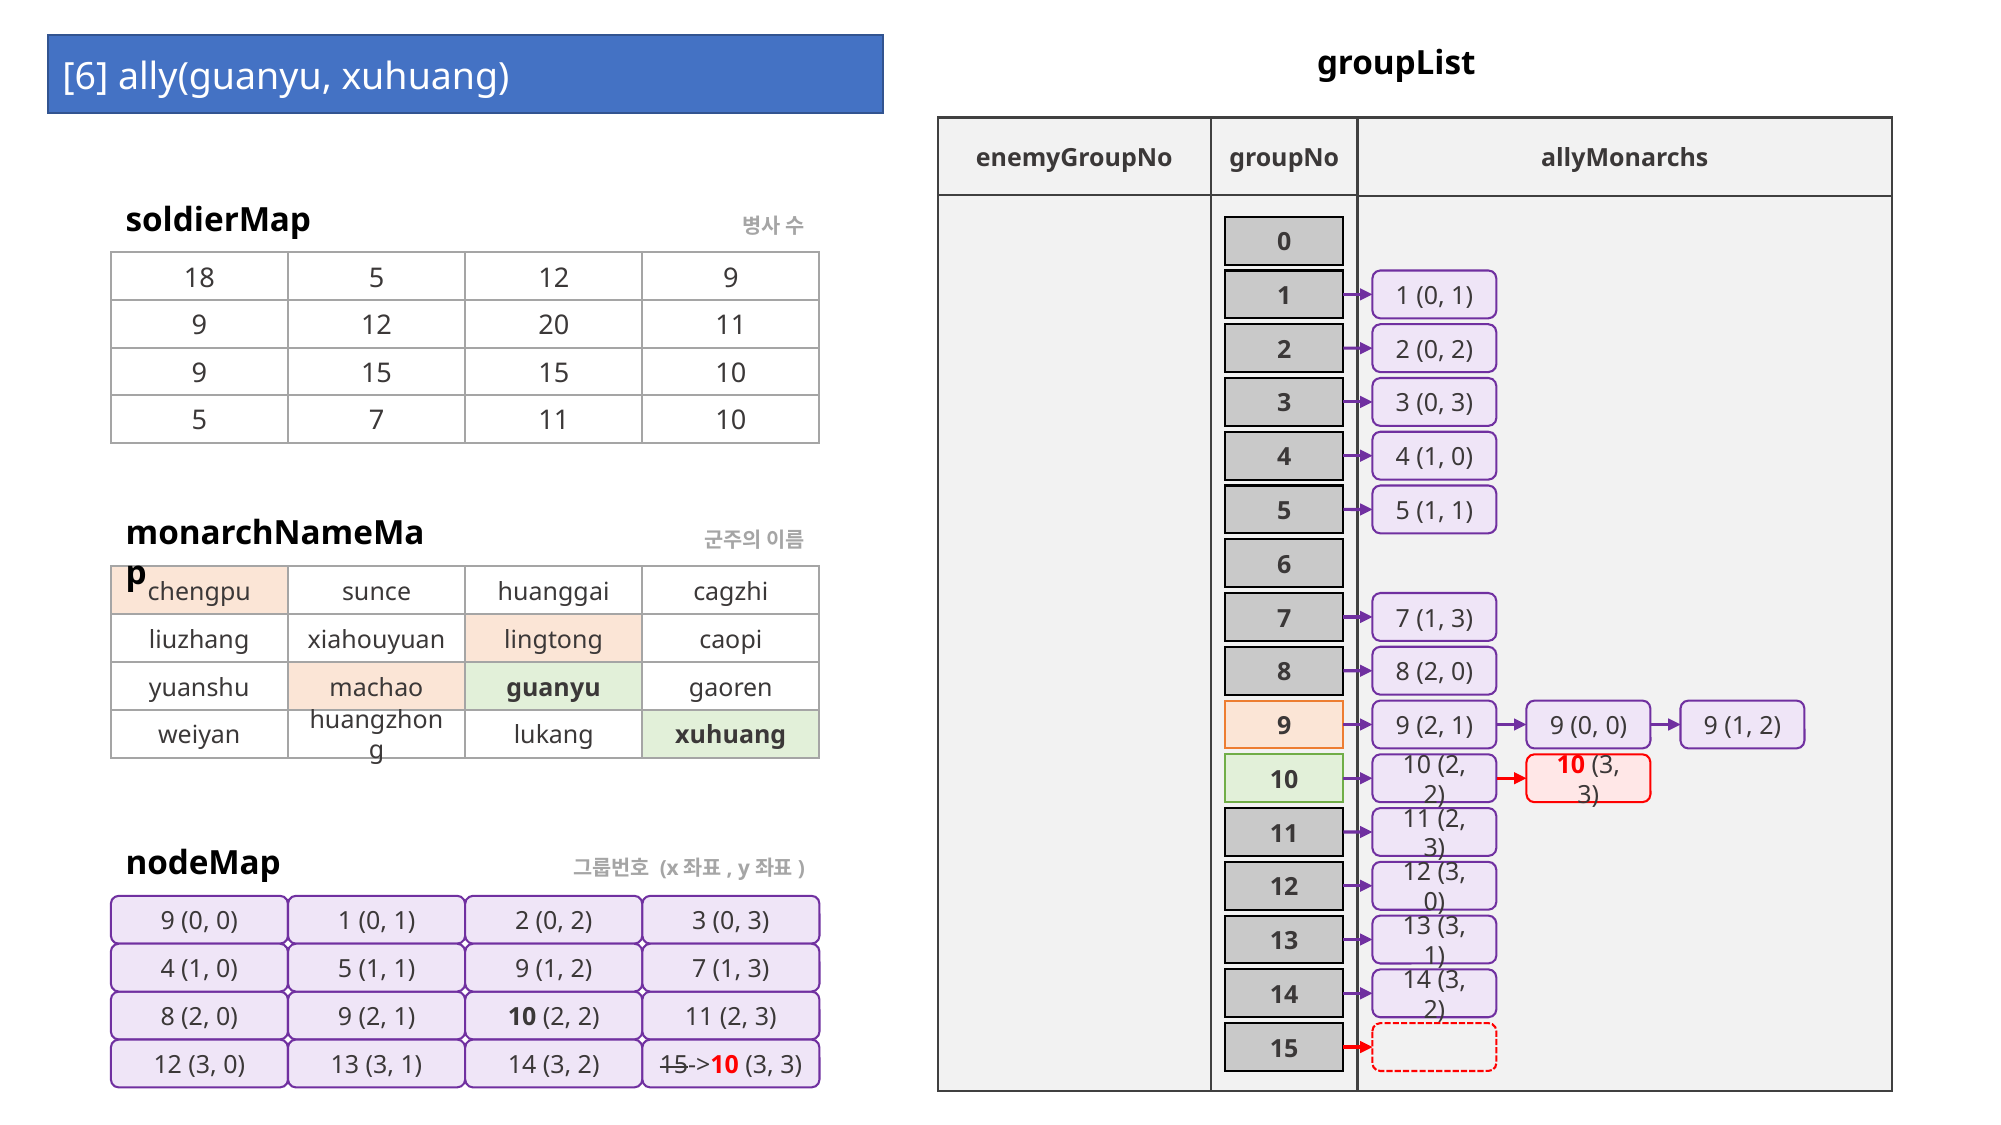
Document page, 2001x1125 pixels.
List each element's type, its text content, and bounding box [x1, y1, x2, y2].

text_box groupList [1302, 33, 1491, 89]
text_box 8 (2, 0) [1371, 645, 1498, 696]
text_box liuzhang [110, 613, 287, 663]
text_box 1 (0, 1) [1371, 269, 1498, 320]
text_box 7 [287, 394, 464, 444]
text_box 11 [641, 299, 820, 349]
text_box 5 (1, 1) [286, 942, 465, 993]
text_box 9 (1, 2) [1679, 699, 1806, 750]
text_box 15->10 (3, 3) [641, 1038, 821, 1089]
text_box 그룹번호 (x좌표, y좌표) [483, 846, 820, 887]
text_box 15 [1224, 1022, 1344, 1072]
text_box 11 (2, 3) [1371, 807, 1498, 857]
text_box 9 [110, 299, 287, 349]
text_box 9 (0, 0) [1525, 699, 1652, 750]
text_box 3 (0, 3) [641, 894, 821, 943]
text_box 2 [1224, 323, 1344, 373]
text_box 14 [1224, 968, 1344, 1018]
text_box 2 (0, 2) [1371, 323, 1498, 374]
text_box caopi [641, 613, 820, 663]
text_box allyMonarchs [1356, 116, 1893, 197]
text_box [6] ally(guanyu, xuhuang) [47, 34, 884, 114]
text_box 11 [1224, 807, 1344, 857]
text_box weiyan [110, 709, 287, 759]
text_box 6 [1224, 538, 1344, 588]
text_box 9 (2, 1) [286, 992, 465, 1039]
text_box 9 (1, 2) [464, 942, 642, 993]
text_box 군주의 이름 [483, 518, 820, 559]
text_box huanggai [464, 565, 641, 613]
text_box 7 [1224, 592, 1344, 642]
text_box chengpu [110, 599, 287, 613]
text_box xuhuang [641, 709, 820, 759]
text_box 4 (1, 0) [1371, 430, 1498, 481]
text_box 9 [641, 251, 820, 299]
text_box 9 (2, 1) [1371, 699, 1498, 750]
text_box 14 (3, 2) [1371, 968, 1498, 1019]
text_box 7 (1, 3) [1371, 591, 1498, 642]
text_box 4 (1, 0) [109, 942, 288, 993]
text_box sunce [287, 565, 464, 613]
text_box [1371, 1022, 1498, 1073]
text_box [937, 194, 1210, 1092]
text_box 11 [464, 394, 641, 444]
text_box 13 (3, 1) [1371, 914, 1498, 965]
text_box machao [287, 663, 464, 709]
text_box 14 (3, 2) [464, 1038, 642, 1089]
text_box cagzhi [641, 565, 820, 613]
text_box lukang [464, 709, 641, 759]
text_box huangzhong [287, 709, 464, 759]
text_box xiahouyuan [287, 613, 464, 663]
text_box 18 [110, 251, 287, 299]
text_box 12 [464, 251, 641, 299]
text_box 병사 수 [483, 205, 820, 246]
text_box 15 [464, 349, 641, 394]
text_box lingtong [464, 613, 641, 663]
text_box 1 [1224, 269, 1344, 319]
text_box 12 [1224, 861, 1344, 911]
text_box 5 [287, 251, 464, 299]
text_box 9 [1224, 700, 1344, 749]
text_box 12 (3, 0) [1371, 860, 1498, 911]
text_box 9 [110, 349, 287, 394]
text_box 20 [464, 299, 641, 349]
text_box 13 (3, 1) [286, 1038, 465, 1089]
text_box 10 (2, 2) [1371, 753, 1498, 804]
text_box soldierMap [110, 190, 349, 246]
text_box 0 [1224, 216, 1344, 266]
text_box 10 [641, 349, 820, 394]
text_box 10 (2, 2) [464, 992, 642, 1039]
text_box 11 (2, 3) [641, 992, 821, 1039]
text_box 13 [1224, 915, 1344, 964]
text_box 15 [287, 349, 464, 394]
text_box 12 (3, 0) [109, 1038, 288, 1089]
text_box 5 (1, 1) [1371, 484, 1498, 535]
text_box 1 (0, 1) [286, 894, 465, 944]
text_box [1210, 194, 1356, 1092]
text_box nodeMap [110, 833, 448, 889]
text_box 10 [641, 394, 820, 444]
text_box yuanshu [110, 663, 287, 709]
text_box 9 (0, 0) [109, 894, 288, 944]
text_box [1356, 197, 1893, 1092]
text_box 10 (3, 3) [1525, 753, 1652, 804]
text_box groupNo [1210, 116, 1356, 194]
text_box guanyu [464, 663, 641, 709]
text_box 3 [1224, 377, 1344, 427]
text_box monarchNameMap [110, 503, 448, 599]
text_box 2 (0, 2) [464, 894, 642, 943]
text_box enemyGroupNo [937, 116, 1210, 194]
text_box 5 [1224, 484, 1344, 534]
text_box 12 [287, 299, 464, 349]
text_box gaoren [641, 663, 820, 709]
text_box 8 (2, 0) [109, 992, 288, 1040]
text_box 10 [1224, 753, 1344, 803]
text_box 4 [1224, 431, 1344, 481]
text_box 8 [1224, 646, 1344, 696]
text_box 5 [110, 394, 287, 444]
text_box 3 (0, 3) [1371, 376, 1498, 427]
text_box 7 (1, 3) [641, 942, 821, 993]
